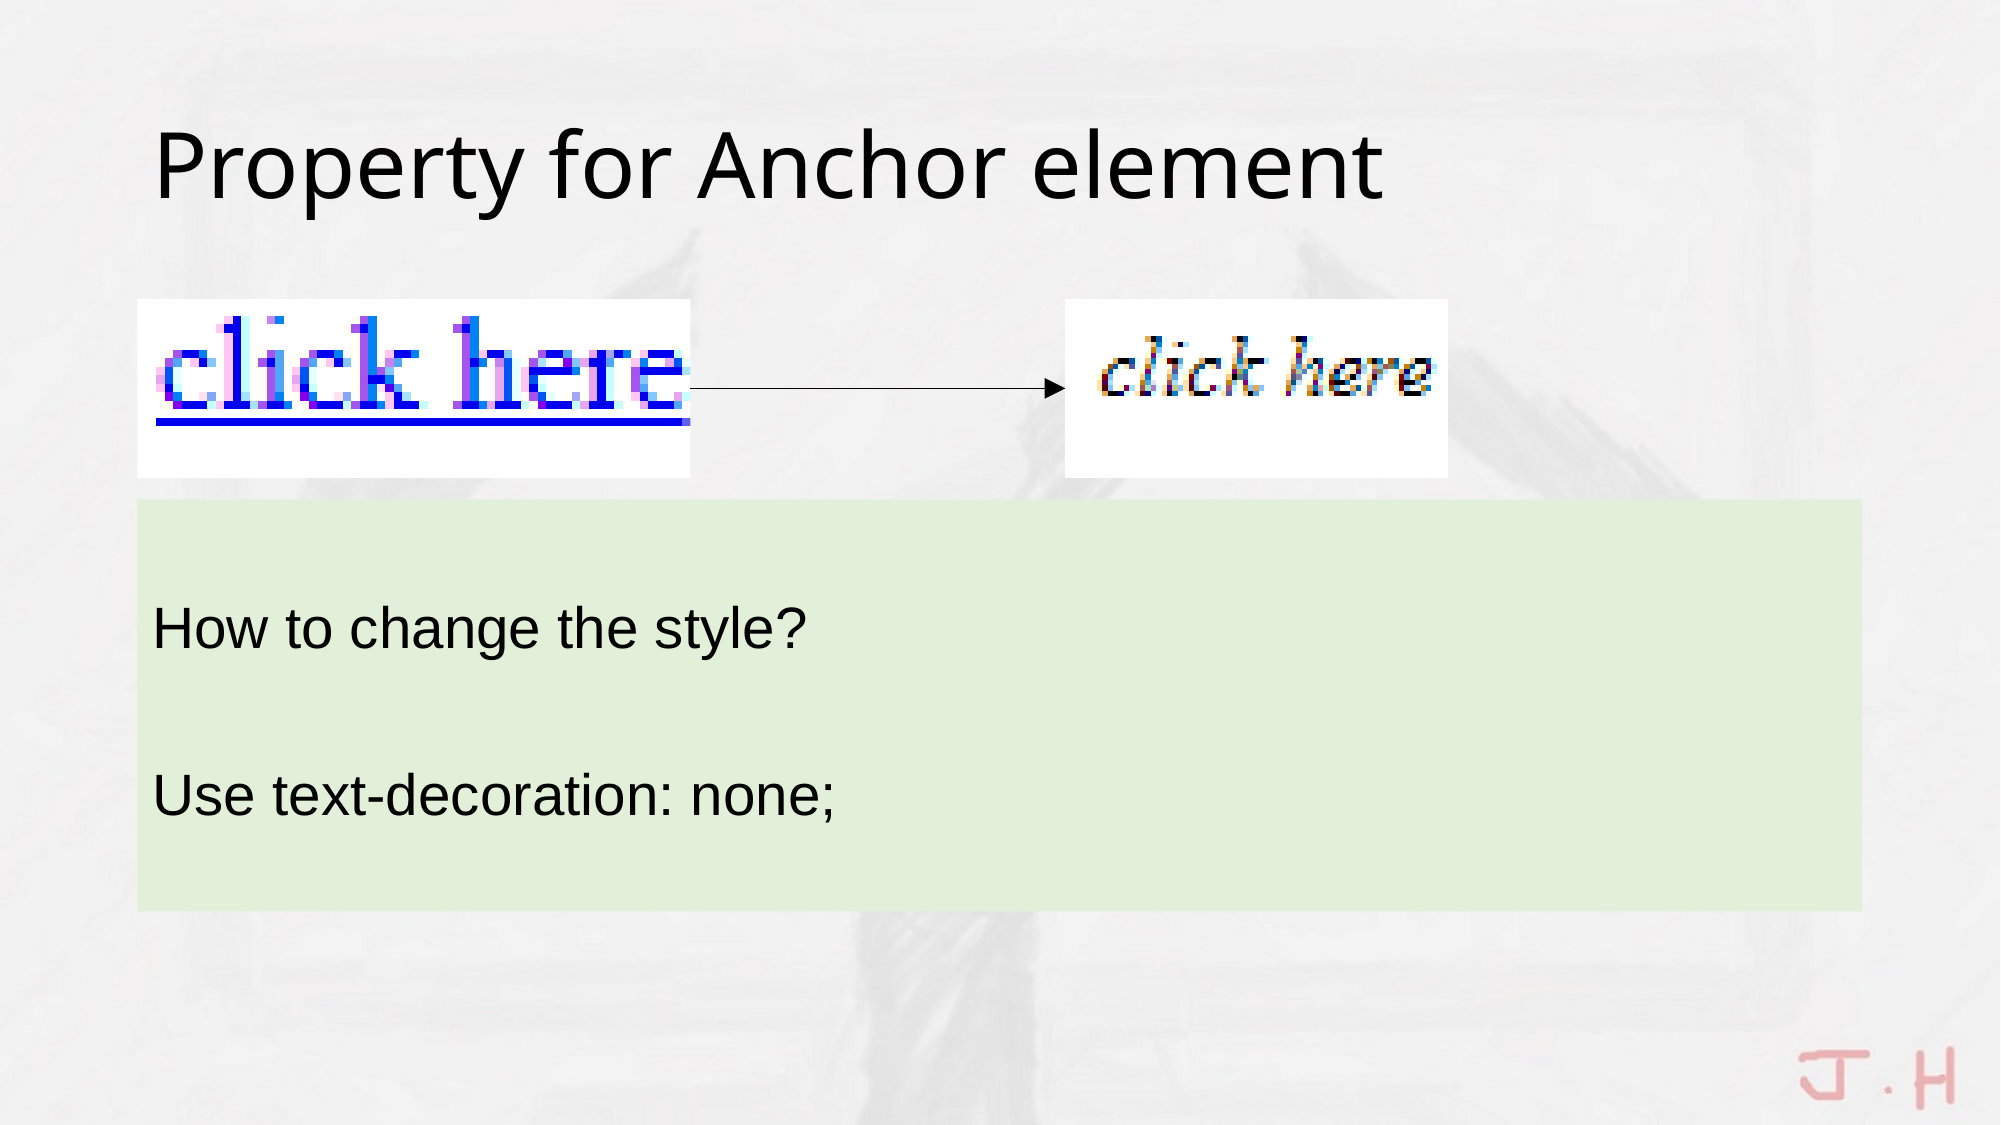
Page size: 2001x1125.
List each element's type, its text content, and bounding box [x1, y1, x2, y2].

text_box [137, 299, 1448, 478]
list How to change the style? Use text-decoration: none; [137, 499, 1863, 912]
picture [0, 0, 2001, 1125]
title Property for Anchor element [137, 59, 1863, 278]
